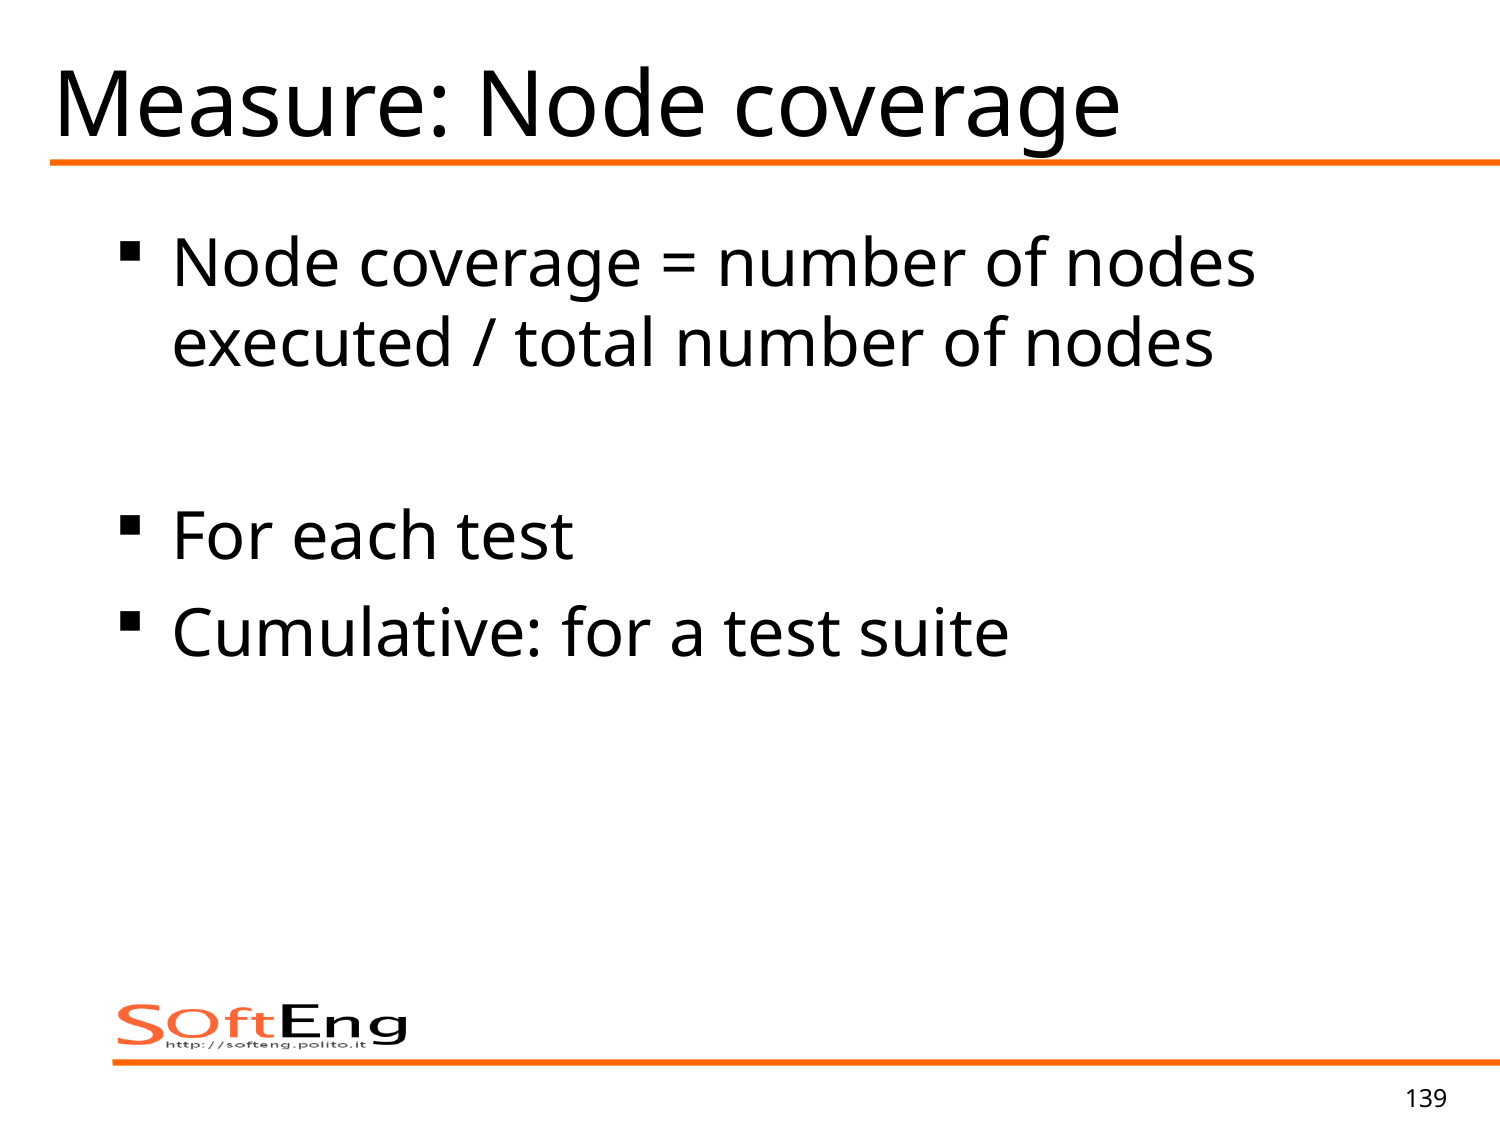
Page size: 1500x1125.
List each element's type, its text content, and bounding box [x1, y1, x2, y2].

title Measure: Node coverage [37, 24, 1450, 175]
picture [112, 1000, 413, 1056]
list Node coverage = number of nodes executed / total number of nodes For each test Cumulative: for a test suite [99, 212, 1450, 1000]
slide_number 139 [1237, 1074, 1463, 1125]
